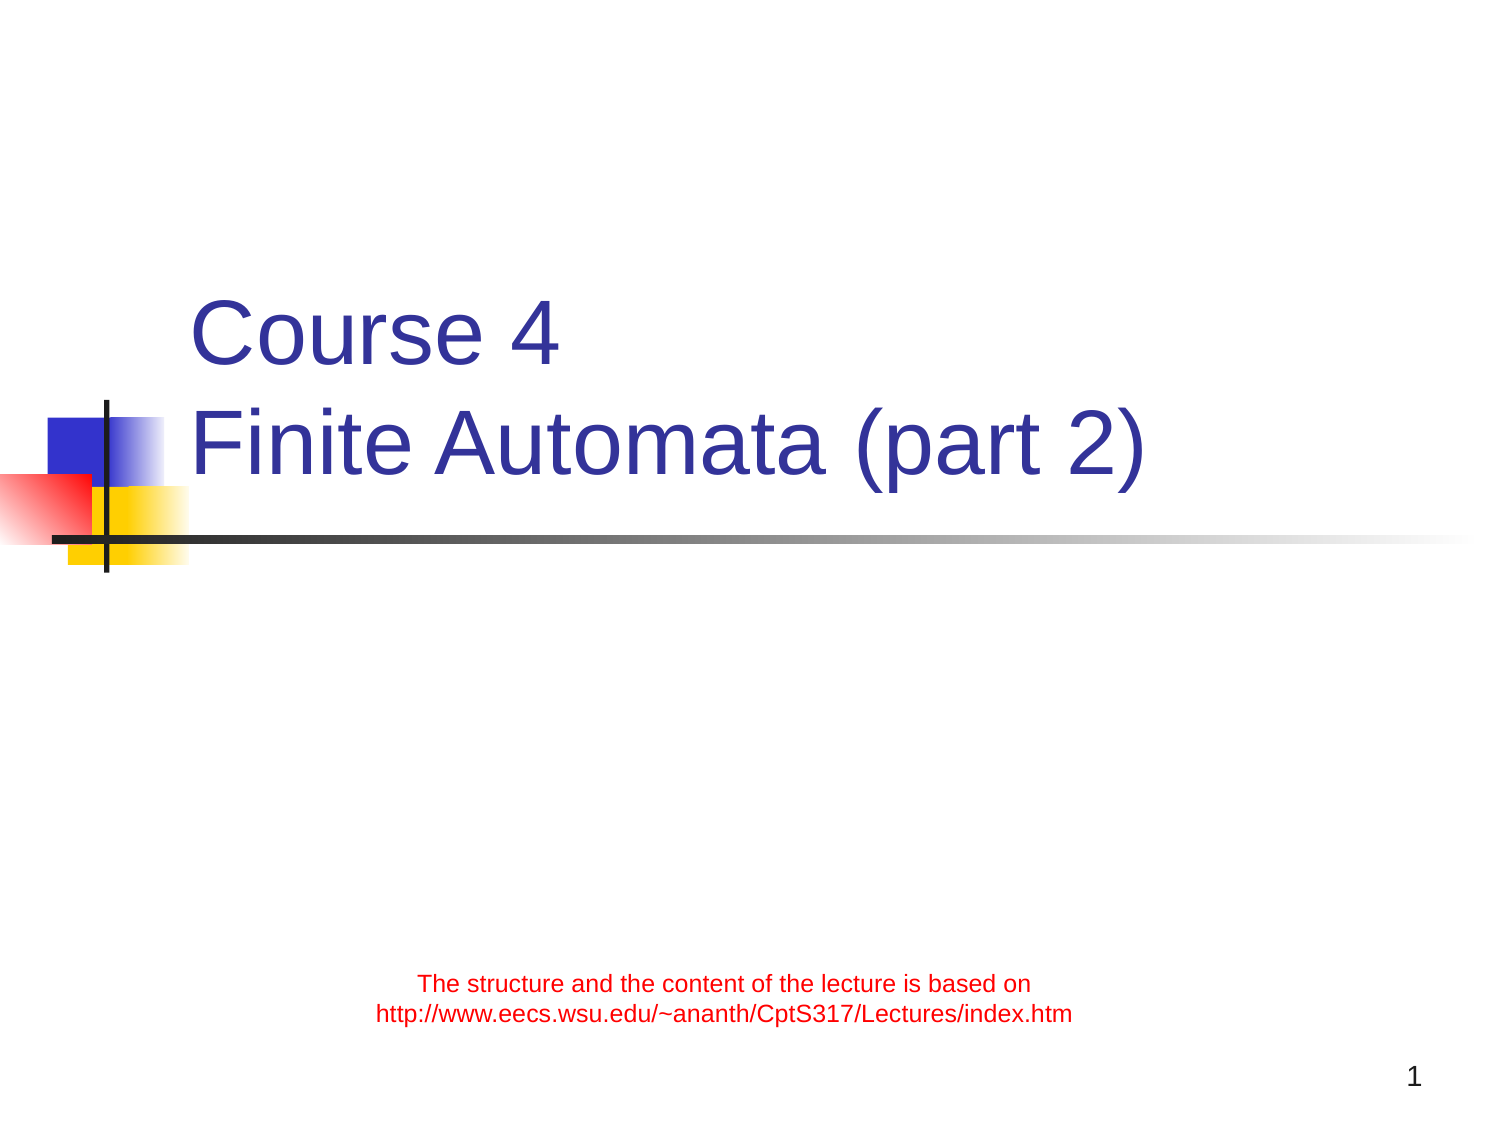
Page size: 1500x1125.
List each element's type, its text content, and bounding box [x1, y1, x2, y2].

title Course 4 Finite Automata (part 2) [174, 312, 1451, 501]
slide_number 1 [1124, 1024, 1438, 1101]
subtitle The structure and the content of the lecture is based on http://www.eecs.wsu.edu/~ananth/CptS317/Lectures/index.htm [49, 537, 1401, 1001]
